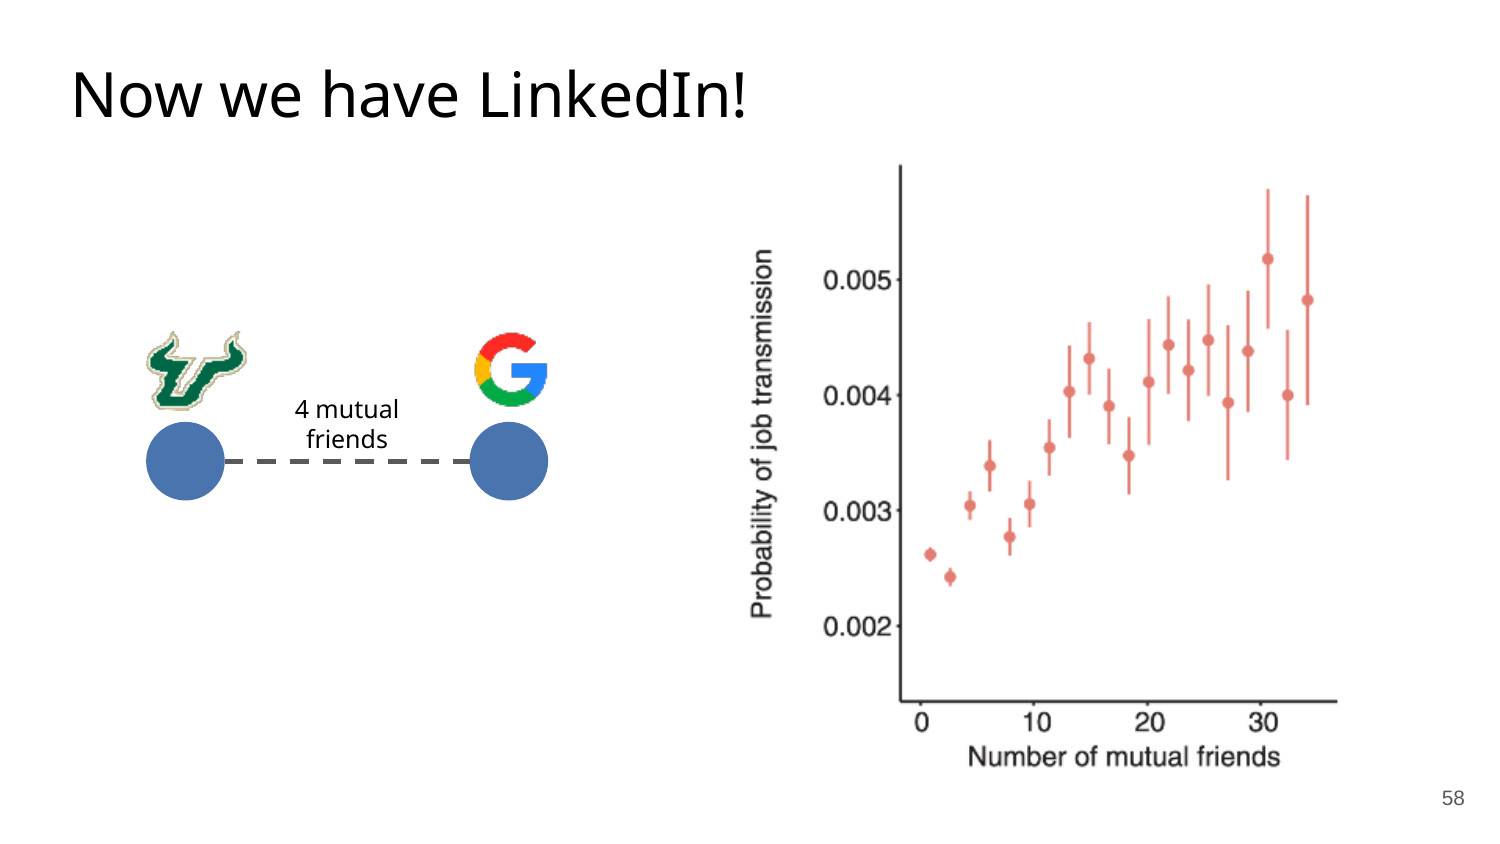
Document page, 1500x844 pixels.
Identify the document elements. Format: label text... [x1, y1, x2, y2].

text_box Now we have LinkedIn! [70, 70, 1497, 151]
text_box [469, 421, 549, 501]
text_box 4 mutual friends [261, 390, 433, 457]
slide_number 58 [1389, 764, 1480, 830]
picture [472, 330, 552, 410]
text_box [146, 421, 225, 501]
picture [145, 329, 248, 412]
picture [719, 150, 1347, 794]
